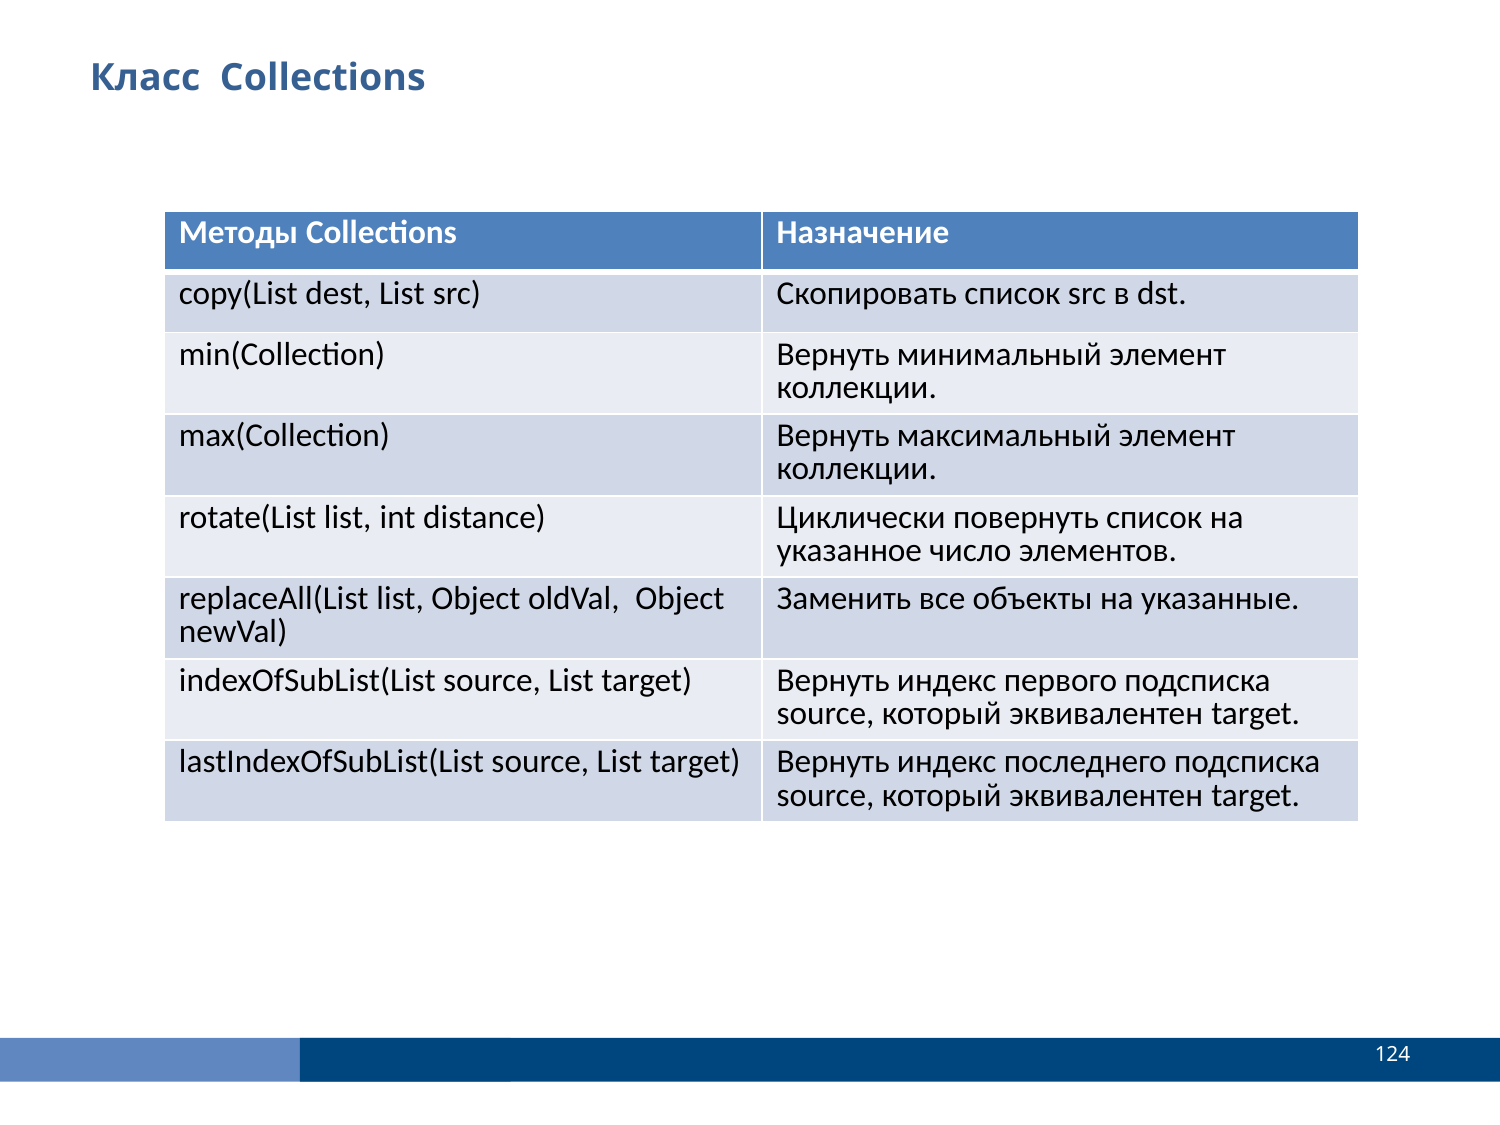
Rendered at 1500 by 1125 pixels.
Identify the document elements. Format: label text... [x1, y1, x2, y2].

table_cell lastIndexOfSubList(List source, List target) [165, 741, 761, 821]
text_box Класс Collections [74, 45, 1425, 163]
table_cell Вернуть минимальный элемент коллекции. [763, 333, 1358, 413]
table_cell Вернуть индекс последнего подсписка source, который эквивалентен target. [763, 741, 1358, 821]
text_box <number> [1262, 1024, 1425, 1085]
table_cell max(Collection) [165, 415, 761, 495]
table_cell min(Collection) [165, 333, 761, 413]
table_header Методы Collections [165, 212, 761, 269]
table_cell Заменить все объекты на указанные. [763, 578, 1358, 658]
table_header Назначение [763, 212, 1358, 269]
table_cell Циклически повернуть список на указанное число элементов. [763, 497, 1358, 576]
table_cell replaceAll(List list, Object oldVal, Object newVal) [165, 578, 761, 658]
table_cell Вернуть индекс первого подсписка source, который эквивалентен target. [763, 660, 1358, 739]
table_cell Вернуть максимальный элемент коллекции. [763, 415, 1358, 495]
table_cell indexOfSubList(List source, List target) [165, 660, 761, 739]
table_cell rotate(List list, int distance) [165, 497, 761, 576]
table_cell Скопировать список src в dst. [763, 275, 1358, 332]
table_cell copy(List dest, List src) [165, 275, 761, 332]
